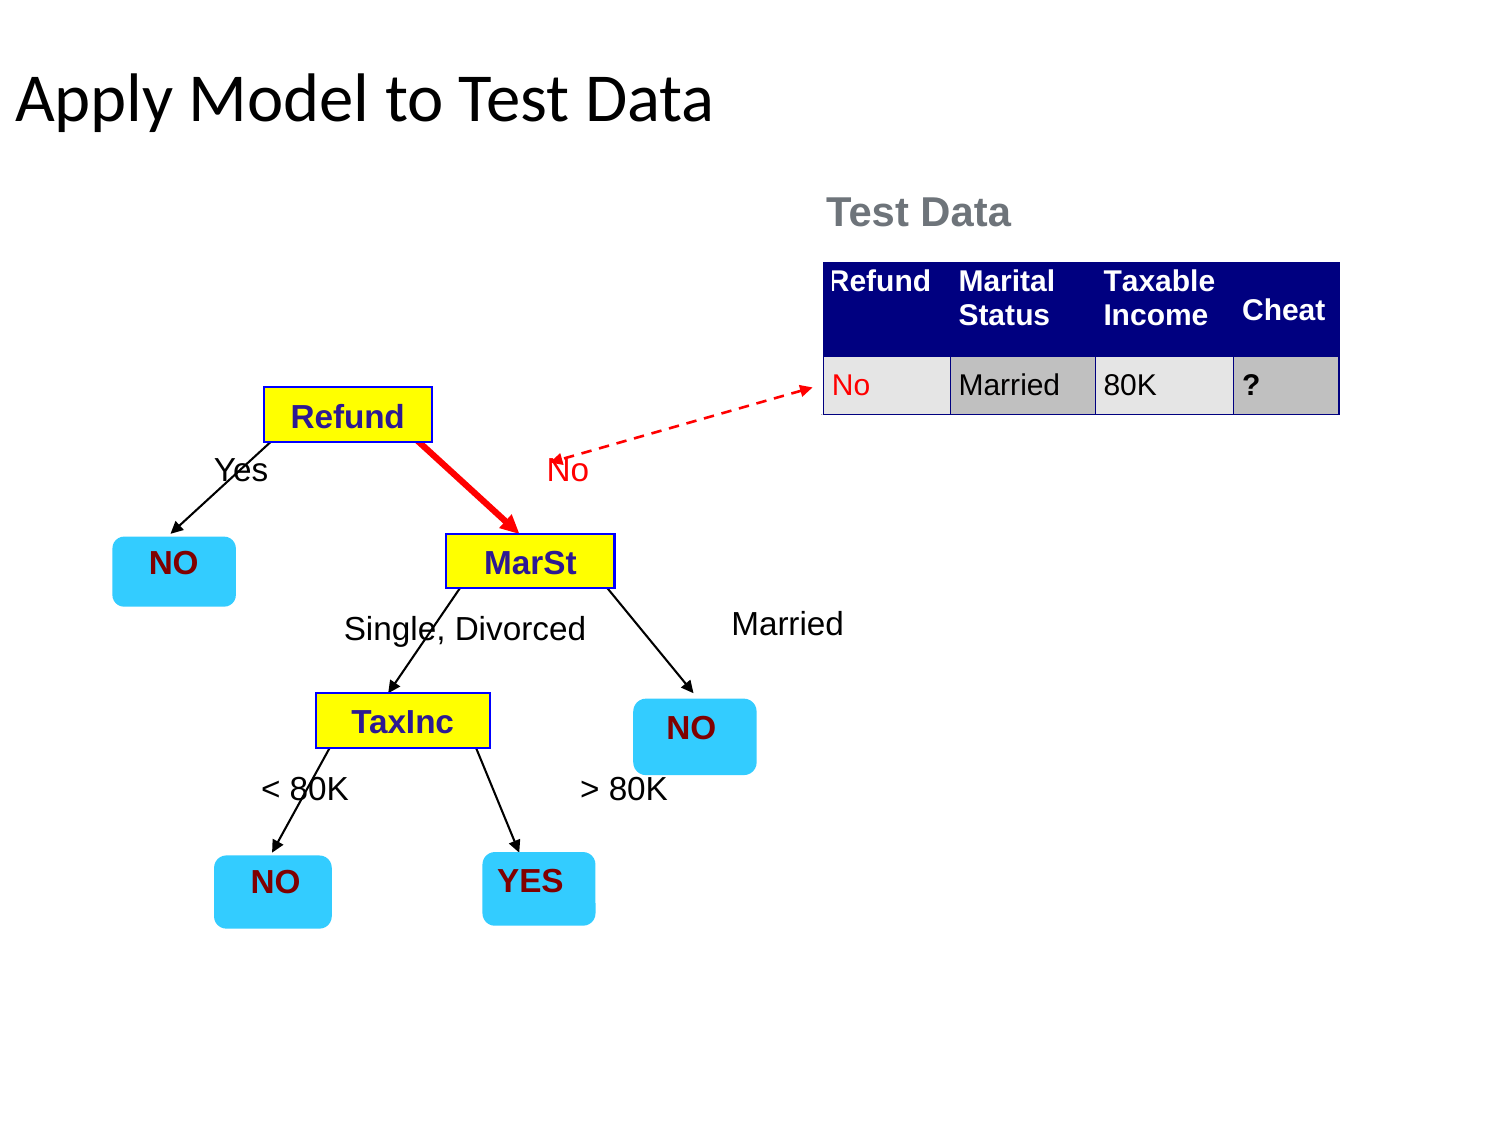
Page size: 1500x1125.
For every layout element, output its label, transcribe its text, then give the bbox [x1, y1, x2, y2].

text_box Refund [263, 387, 432, 443]
text_box NO [595, 698, 788, 754]
text_box [795, 384, 812, 397]
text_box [812, 262, 1361, 449]
text_box > 80K [452, 759, 683, 815]
text_box Yes [86, 440, 284, 496]
text_box [388, 655, 415, 693]
text_box < 80K [133, 759, 364, 815]
text_box [503, 815, 521, 852]
text_box [477, 496, 519, 533]
text_box NO [77, 533, 270, 589]
text_box Test Data [787, 187, 1050, 243]
text_box NO [179, 852, 372, 908]
text_box [214, 908, 332, 929]
text_box [633, 754, 757, 776]
text_box Single, Divorced [216, 600, 602, 655]
text_box [272, 815, 293, 852]
title Apply Model to Test Data [0, 0, 1025, 187]
text_box YES [468, 852, 593, 907]
text_box TaxInc [315, 693, 490, 748]
text_box [170, 496, 212, 533]
text_box MarSt [446, 533, 615, 589]
text_box [657, 650, 694, 694]
text_box Married [604, 594, 869, 650]
text_box No [419, 440, 604, 496]
text_box [112, 589, 236, 607]
text_box [482, 857, 596, 926]
text_box [549, 453, 566, 465]
